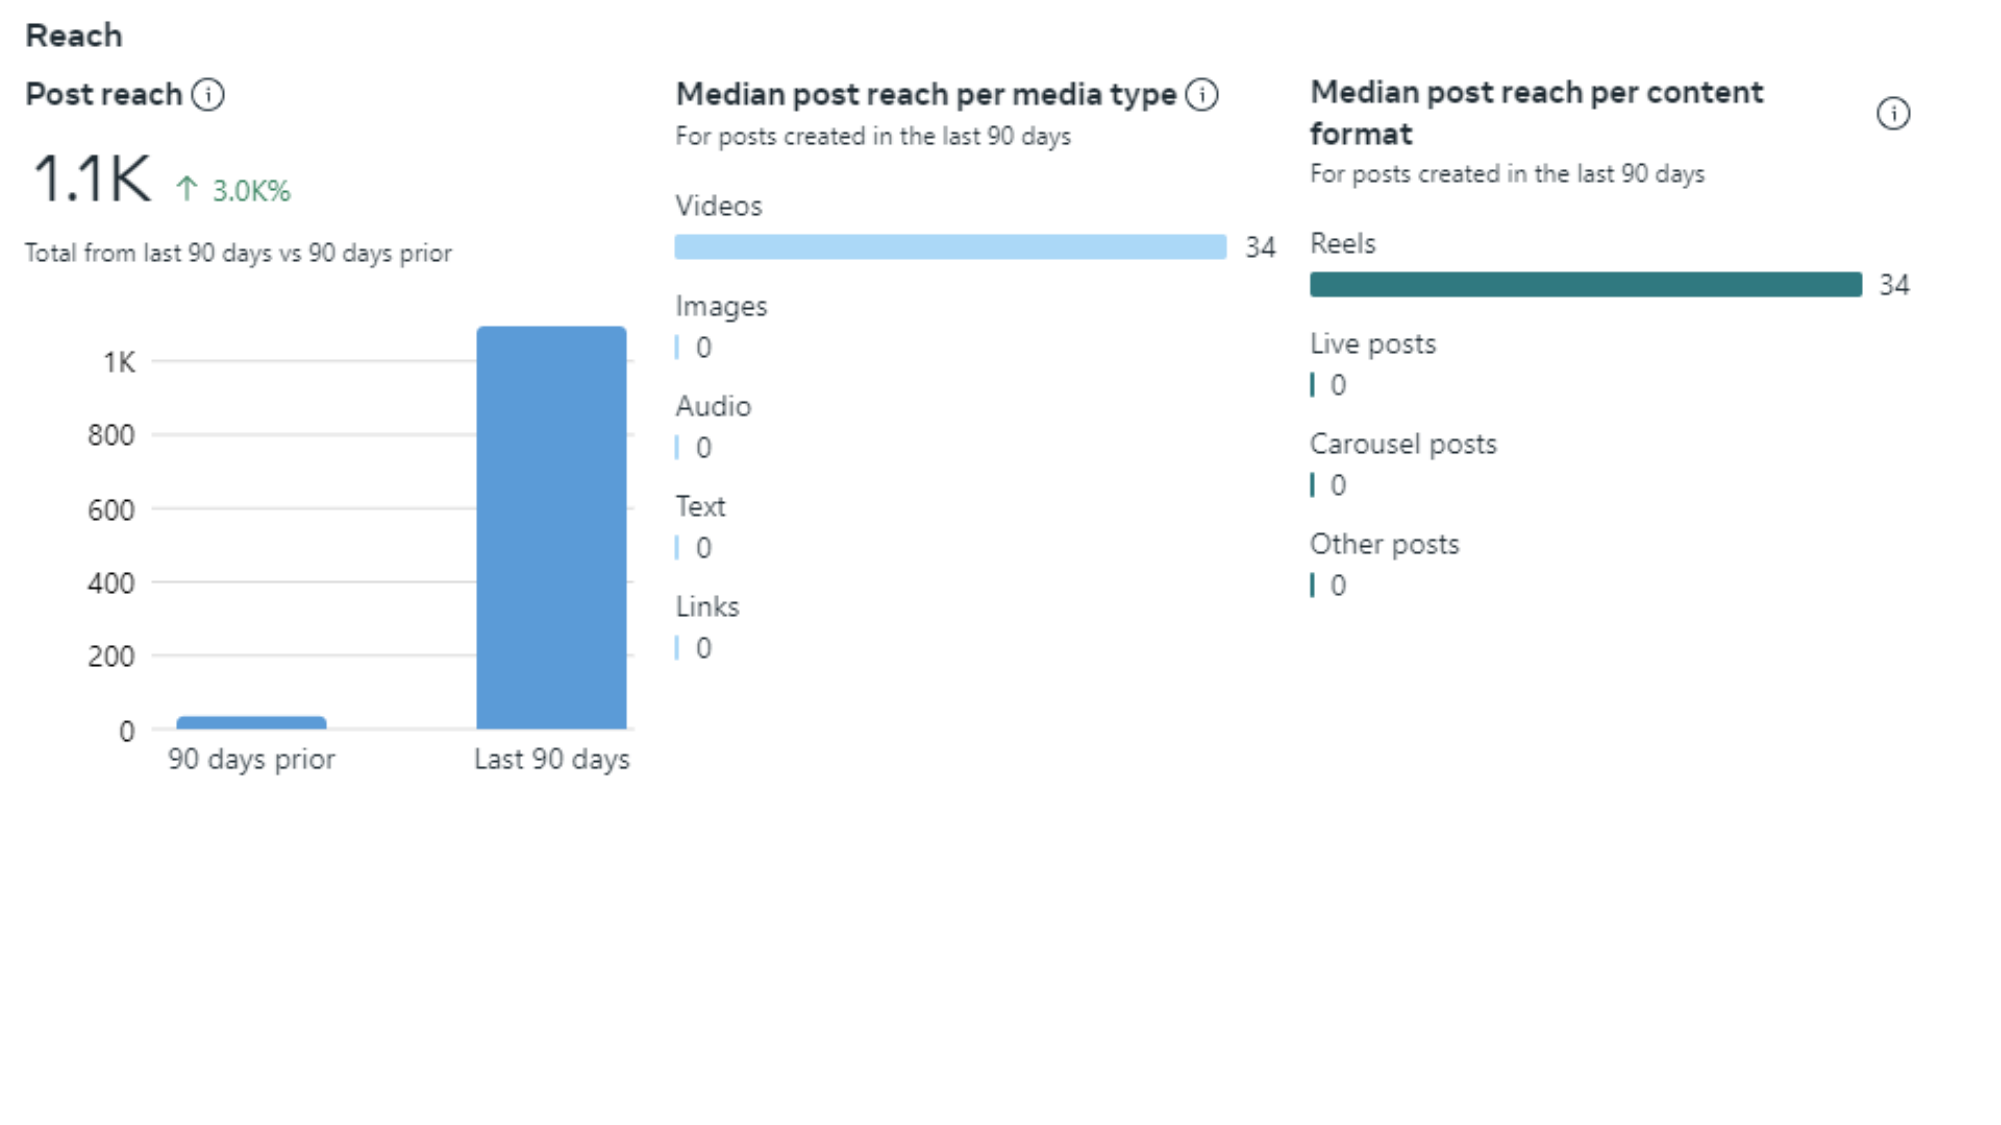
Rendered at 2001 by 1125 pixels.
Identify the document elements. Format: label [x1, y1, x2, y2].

picture [0, 0, 1938, 834]
